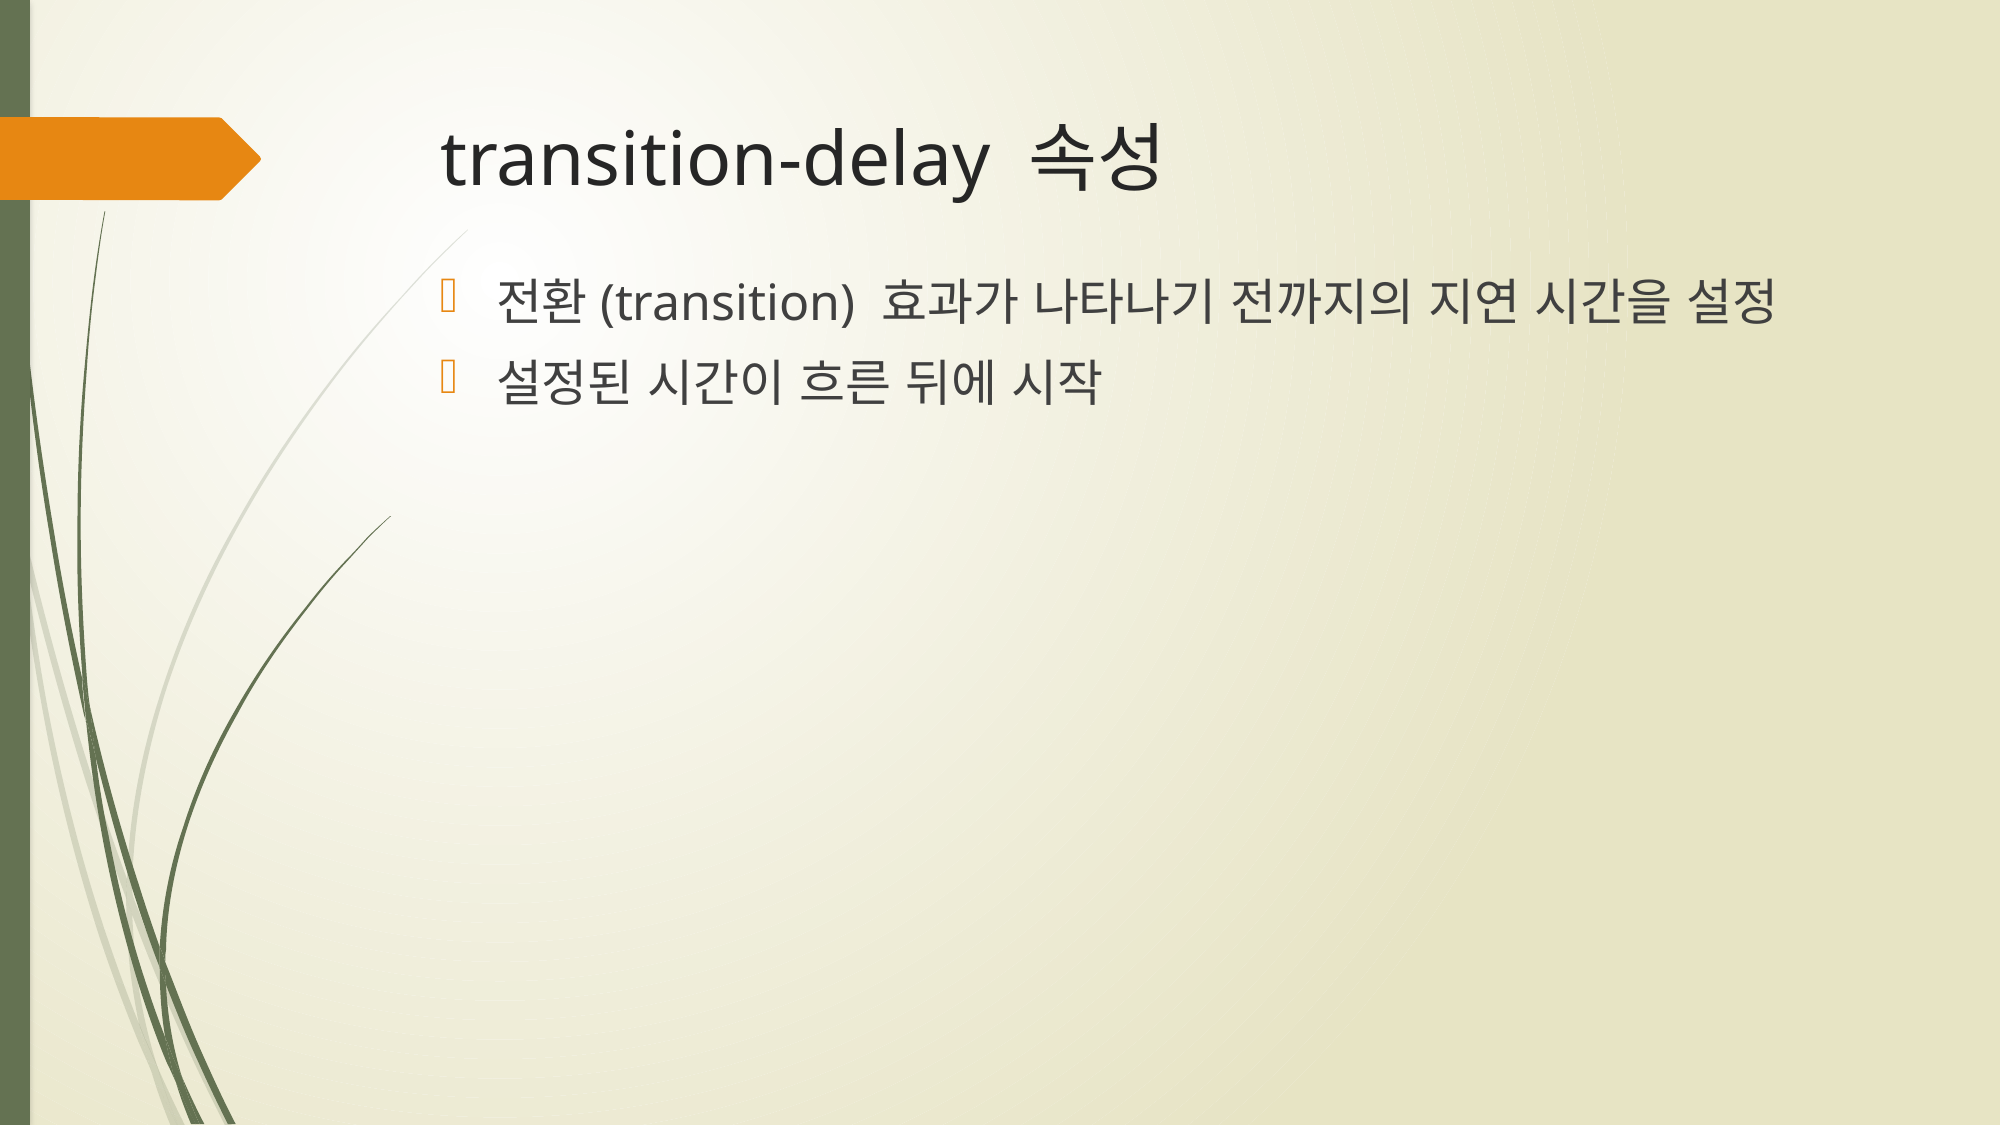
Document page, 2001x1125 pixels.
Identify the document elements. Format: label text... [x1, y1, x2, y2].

list 전환(transition) 효과가 나타나기 전까지의 지연 시간을 설정 설정된 시간이 흐른 뒤에 시작 [424, 263, 1888, 970]
title transition-delay 속성 [425, 102, 1888, 263]
